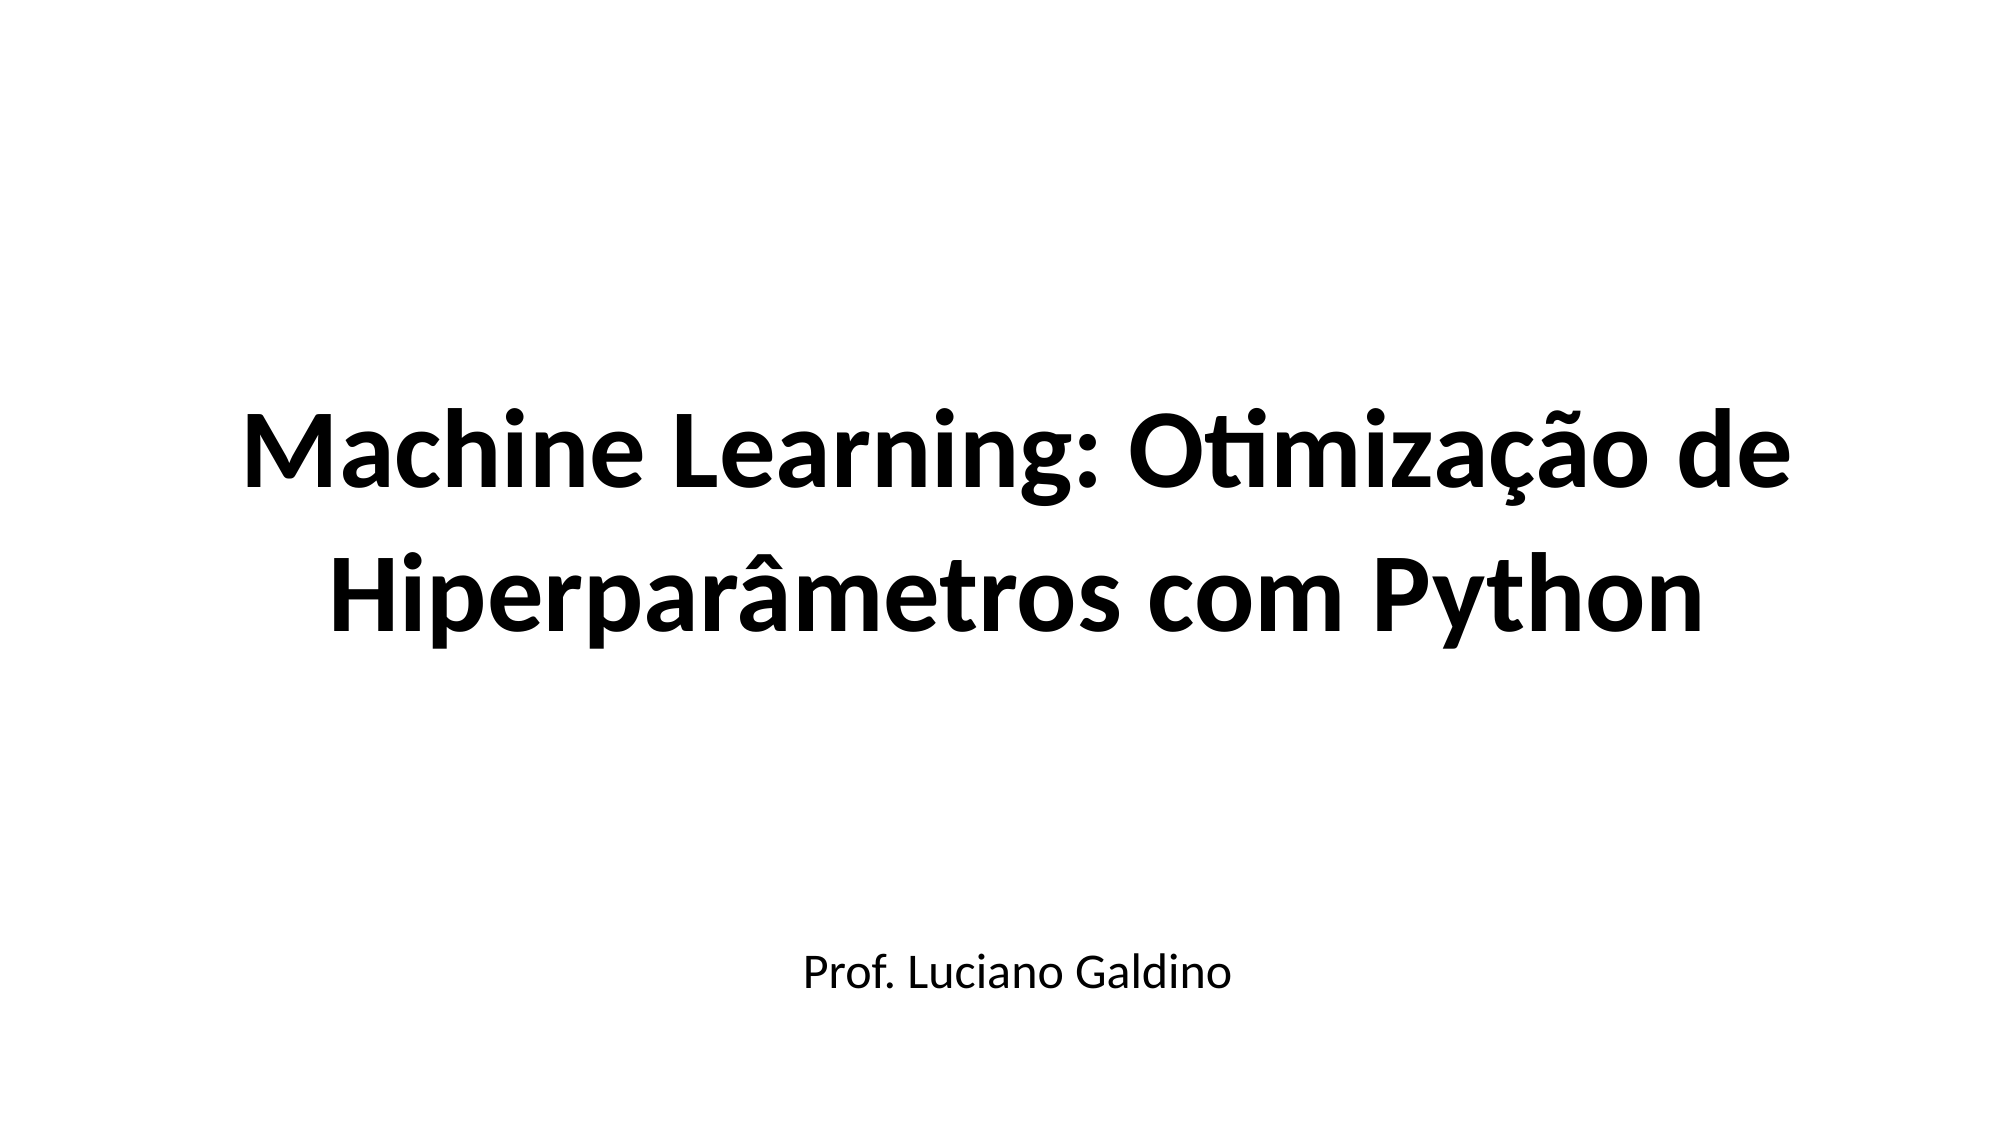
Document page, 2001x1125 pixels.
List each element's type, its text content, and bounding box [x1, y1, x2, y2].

text_box Machine Learning: Otimização de Hiperparâmetros com Python [124, 311, 1911, 662]
text_box Prof. Luciano Galdino [169, 938, 1866, 1026]
